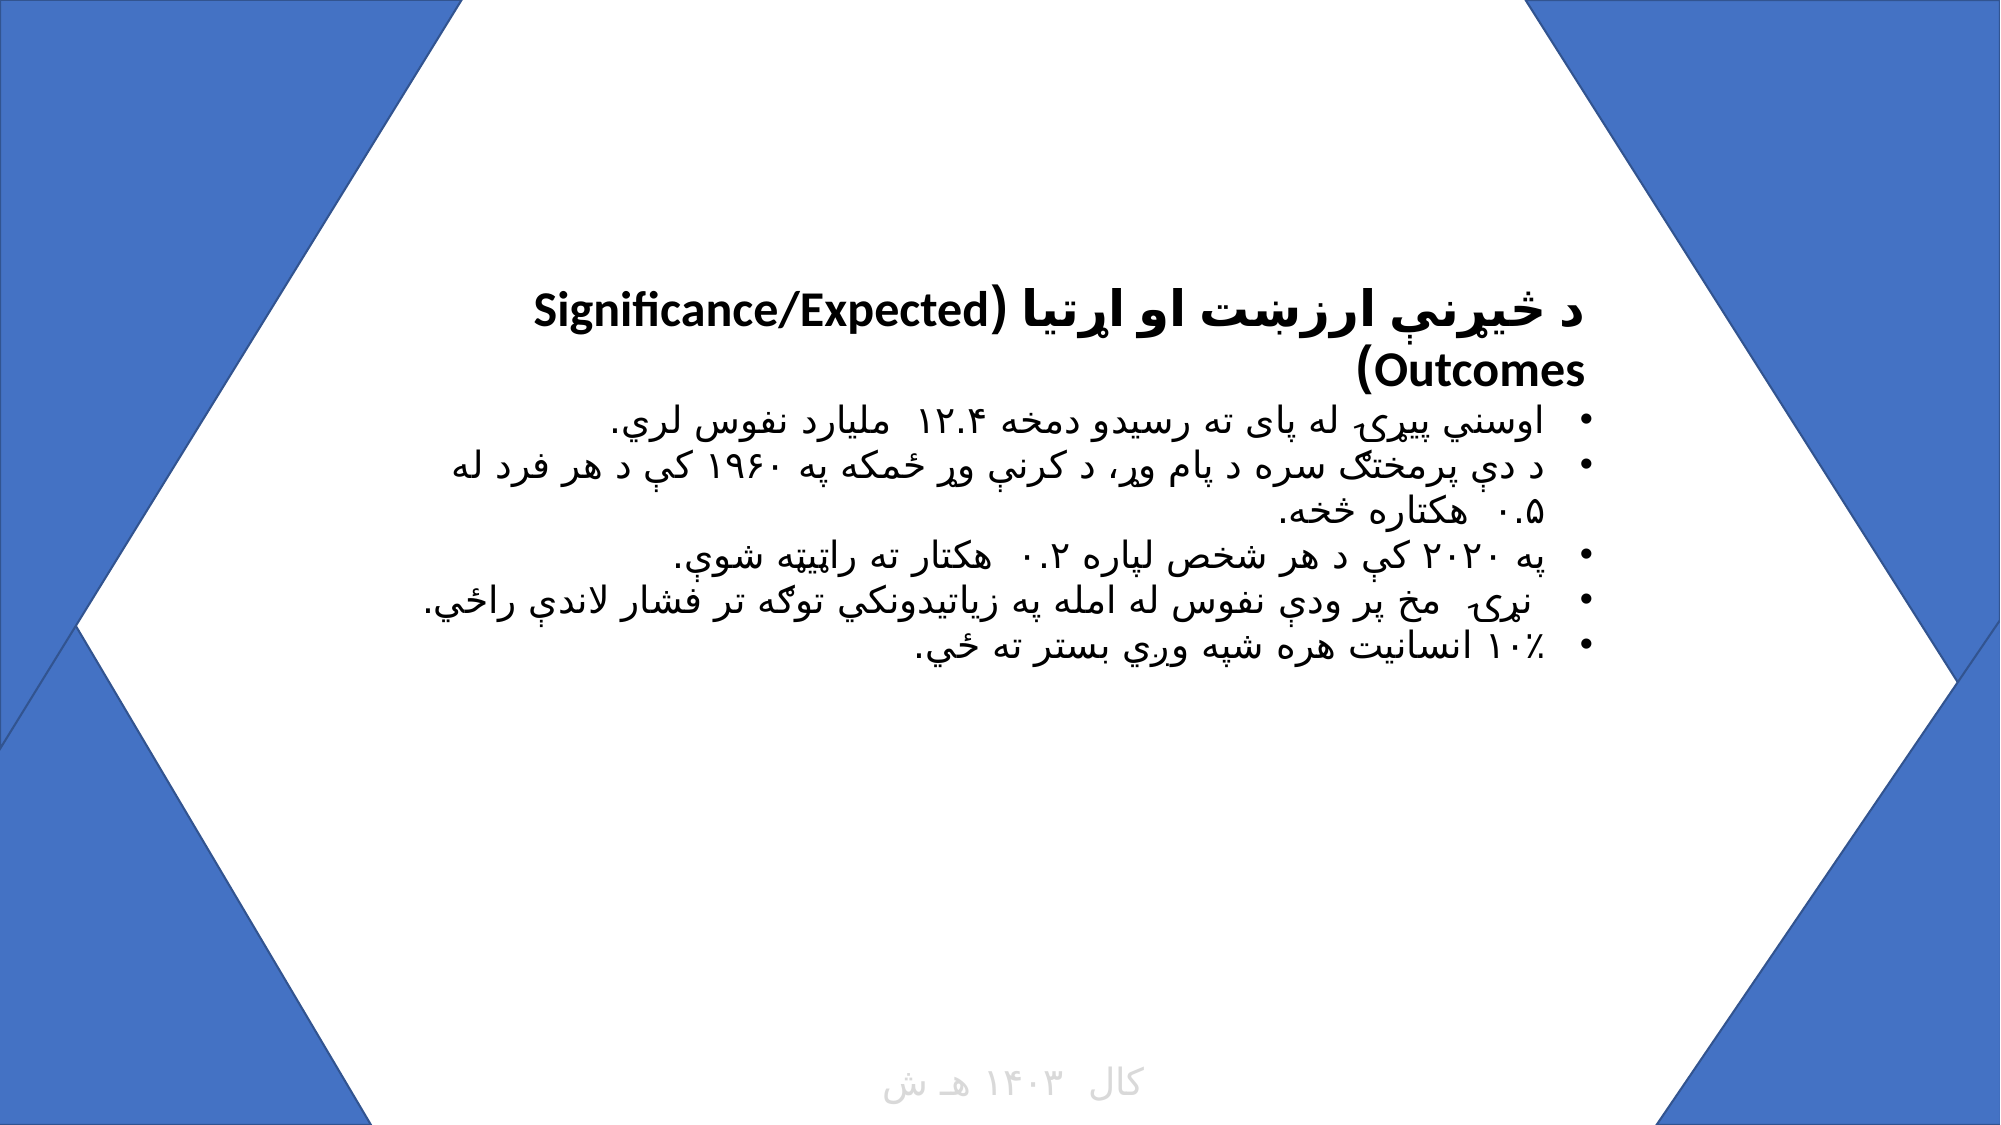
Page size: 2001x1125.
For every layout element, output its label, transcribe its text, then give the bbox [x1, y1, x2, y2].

text_box [1655, 618, 2000, 1125]
text_box اوسني پیړۍ له پای ته رسیدو دمخه ۱۲.۴ ملیارد نفوس لري. د دې پرمختګ سره د پام وړ، د کرنې وړ ځمکه په ۱۹۶۰ کې د هر فرد له ۰.۵ هکتاره څخه. په ۲۰۲۰ کې د هر شخص لپاره ۰.۲ هکتار ته راټیټه شوې. نړۍ مخ پر ودې نفوس له امله په زیاتیدونکي توګه تر فشار لاندې راځي. ۱۰٪ انسانیت هره شپه وږي بستر ته ځي. [379, 388, 1608, 719]
text_box [0, 0, 463, 751]
text_box د څیړنې ارزښت او اړتیا (Significance/Expected Outcomes) [431, 269, 1601, 388]
text_box کال ۱۴۰۳ هـ ش [868, 1043, 1160, 1110]
text_box [1524, 0, 2000, 682]
text_box [0, 626, 373, 1125]
